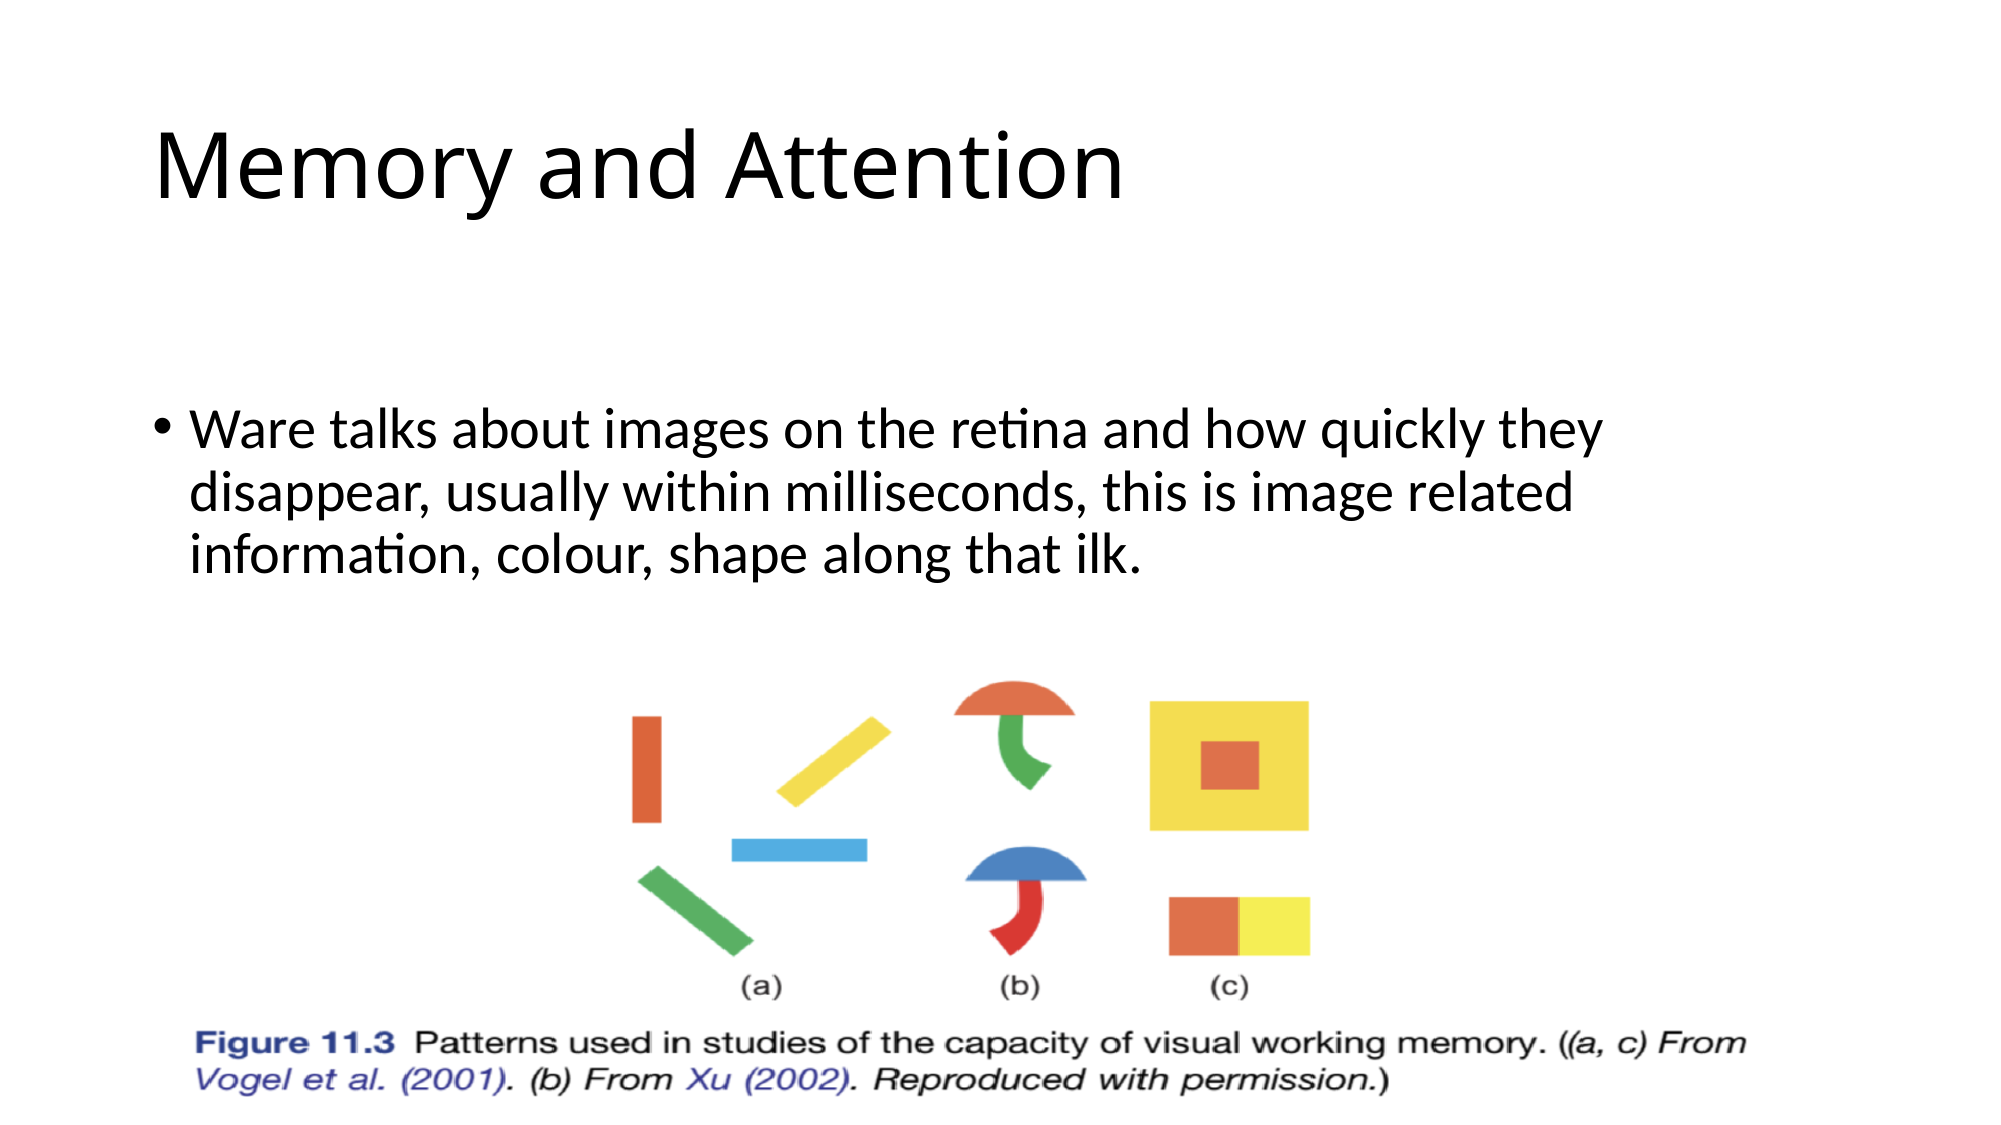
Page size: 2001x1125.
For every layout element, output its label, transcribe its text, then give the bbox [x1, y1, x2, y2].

picture [137, 634, 1778, 1101]
title Memory and Attention [137, 59, 1863, 278]
list Ware talks about images on the retina and how quickly they disappear, usually within milliseconds, this is image related information, colour, shape along that ilk. [137, 299, 1863, 1014]
